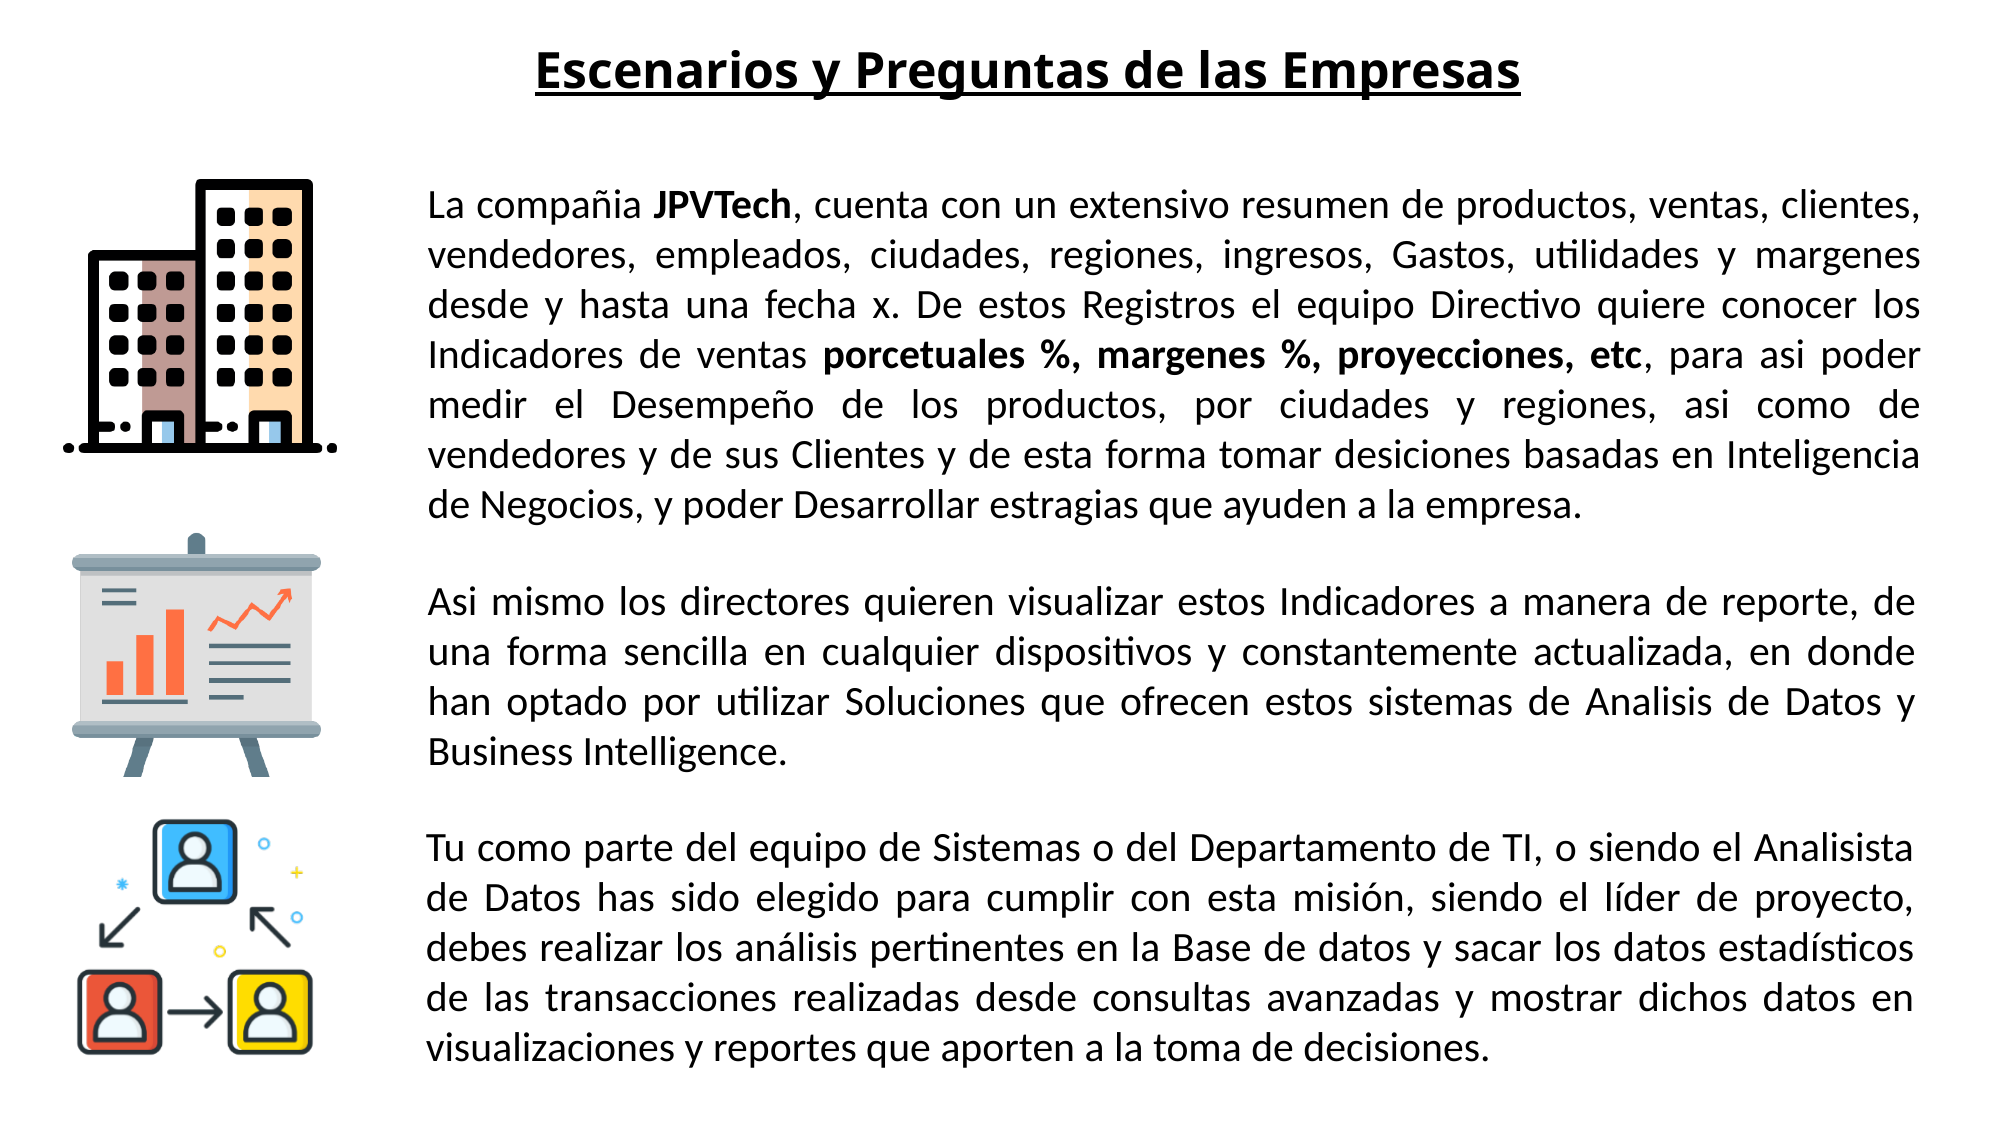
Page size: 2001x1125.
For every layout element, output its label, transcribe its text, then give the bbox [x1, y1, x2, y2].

picture [70, 812, 320, 1062]
text_box Asi mismo los directores quieren visualizar estos Indicadores a manera de reporte, de una forma sencilla en cualquier dispositivos y constantemente actualizada, en donde han optado por utilizar Soluciones que ofrecen estos sistemas de Analisis de Datos y Business Intelligence. [412, 566, 1932, 782]
text_box Tu como parte del equipo de Sistemas o del Departamento de TI, o siendo el Analisista de Datos has sido elegido para cumplir con esta misión, siendo el líder de proyecto, debes realizar los análisis pertinentes en la Base de datos y sacar los datos estadísticos de las transacciones realizadas desde consultas avanzadas y mostrar dichos datos en visualizaciones y reportes que aporten a la toma de decisiones. [411, 812, 1930, 1078]
text_box La compañia JPVTech, cuenta con un extensivo resumen de productos, ventas, clientes, vendedores, empleados, ciudades, regiones, ingresos, Gastos, utilidades y margenes desde y hasta una fecha x. De estos Registros el equipo Directivo quiere conocer los Indicadores de ventas porcetuales %, margenes %, proyecciones, etc, para asi poder medir el Desempeño de los productos, por ciudades y regiones, asi como de vendedores y de sus Clientes y de esta forma tomar desiciones basadas en Inteligencia de Negocios, y poder Desarrollar estragias que ayuden a la empresa. [412, 168, 1937, 534]
picture [59, 515, 333, 789]
text_box Escenarios y Preguntas de las Empresas [186, 30, 1870, 106]
picture [63, 179, 337, 453]
